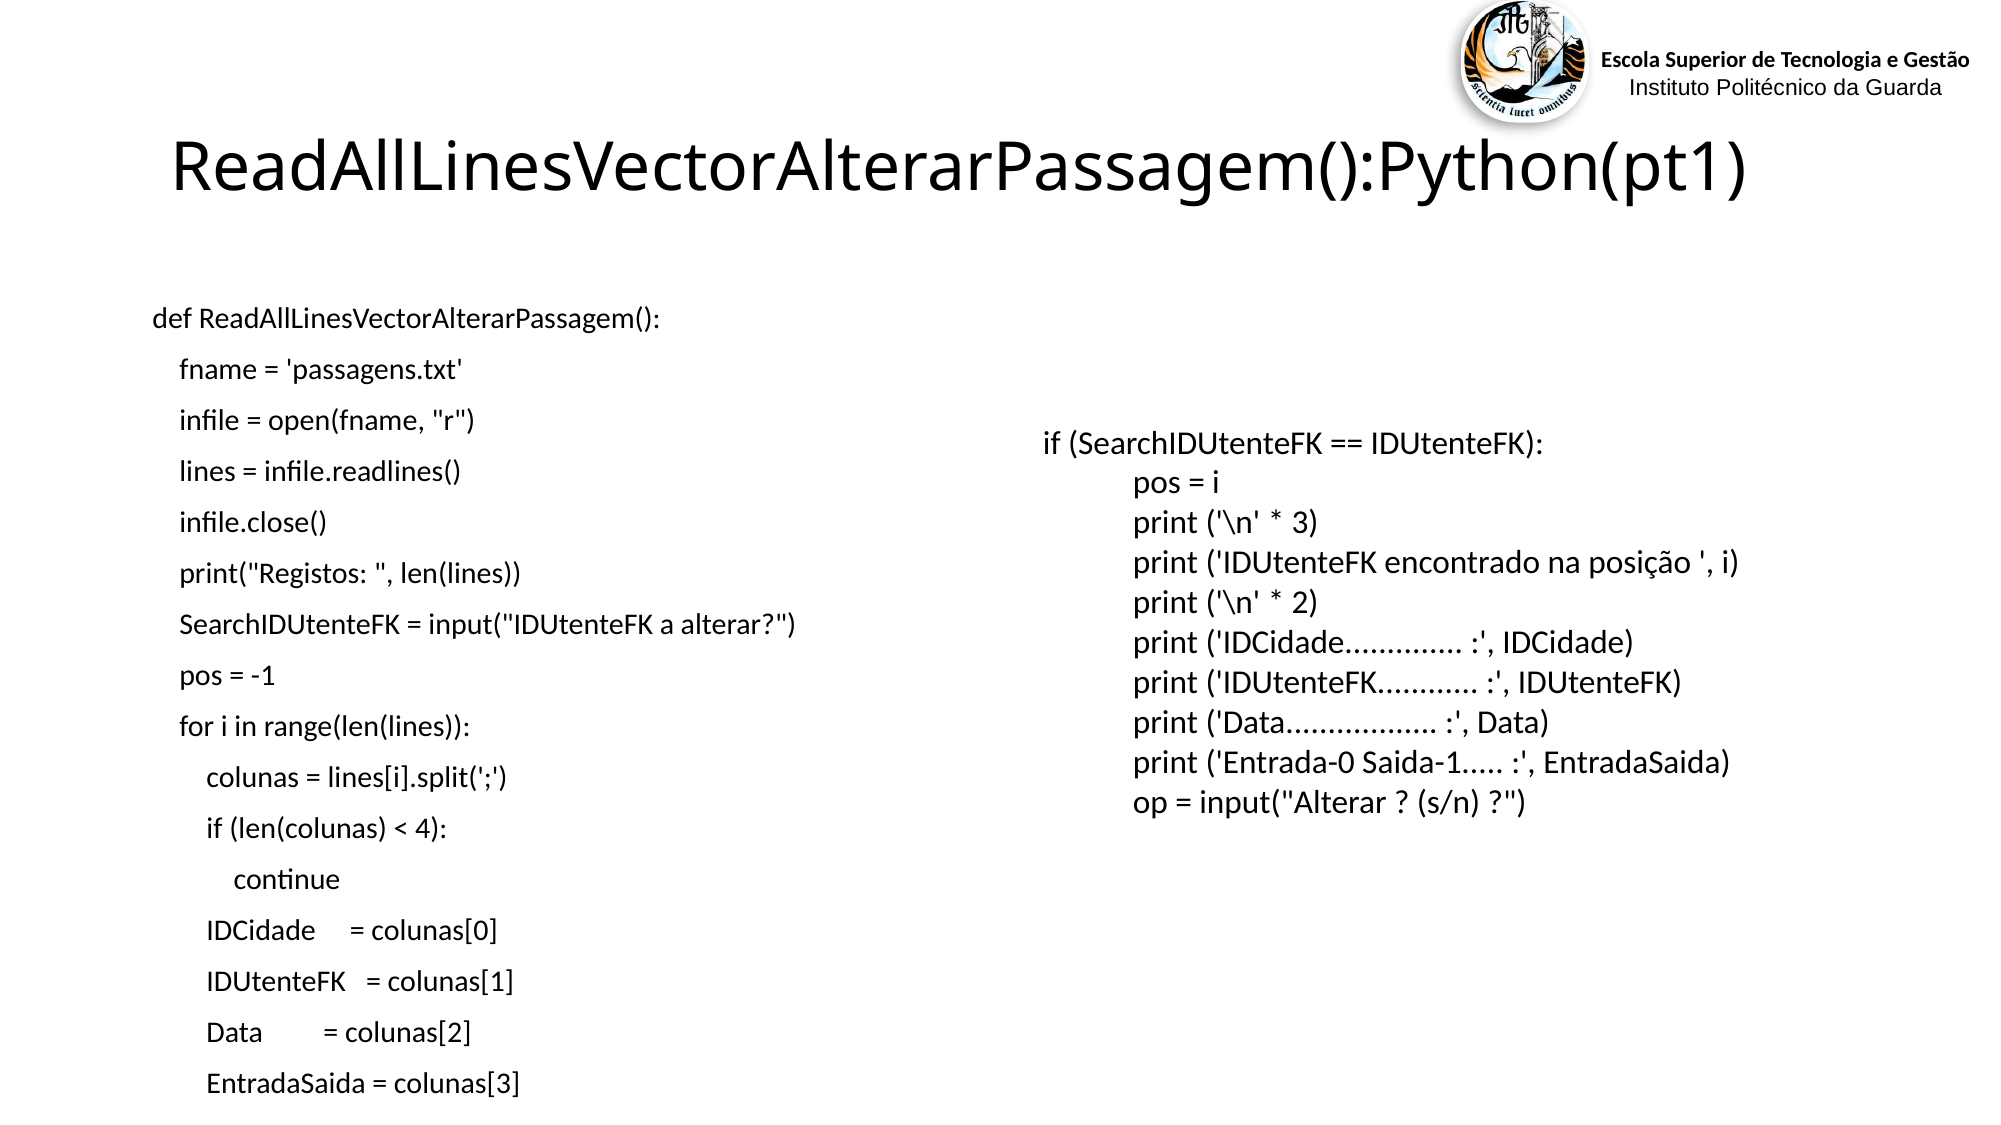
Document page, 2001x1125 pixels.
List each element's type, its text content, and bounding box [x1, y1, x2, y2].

text_box if (SearchIDUtenteFK == IDUtenteFK): pos = i print ('\n' * 3) print ('IDUtenteFK encontrado na posição ', i) print ('\n' * 2) print ('IDCidade.............. :', IDCidade) print ('IDUtenteFK............ :', IDUtenteFK) print ('Data.................. :', Data) print ('Entrada-0 Saida-1..... :', EntradaSaida) op = input("Alterar ? (s/n) ?") [1028, 413, 2000, 828]
title ReadAllLinesVectorAlterarPassagem():Python(pt1) [137, 59, 1919, 278]
picture [1460, 0, 1589, 123]
list def ReadAllLinesVectorAlterarPassagem(): fname = 'passagens.txt' infile = open(fname, "r") lines = infile.readlines() infile.close() print("Registos: ", len(lines)) SearchIDUtenteFK = input("IDUtenteFK a alterar?") pos = -1 for i in range(len(lines)): colunas = lines[i].split(';') if (len(colunas) < 4): continue IDCidade = colunas[0] IDUtenteFK = colunas[1] Data = colunas[2] EntradaSaida = colunas[3] [137, 295, 1919, 1111]
text_box Escola Superior de Tecnologia e Gestão Instituto Politécnico da Guarda [1589, 37, 2000, 108]
